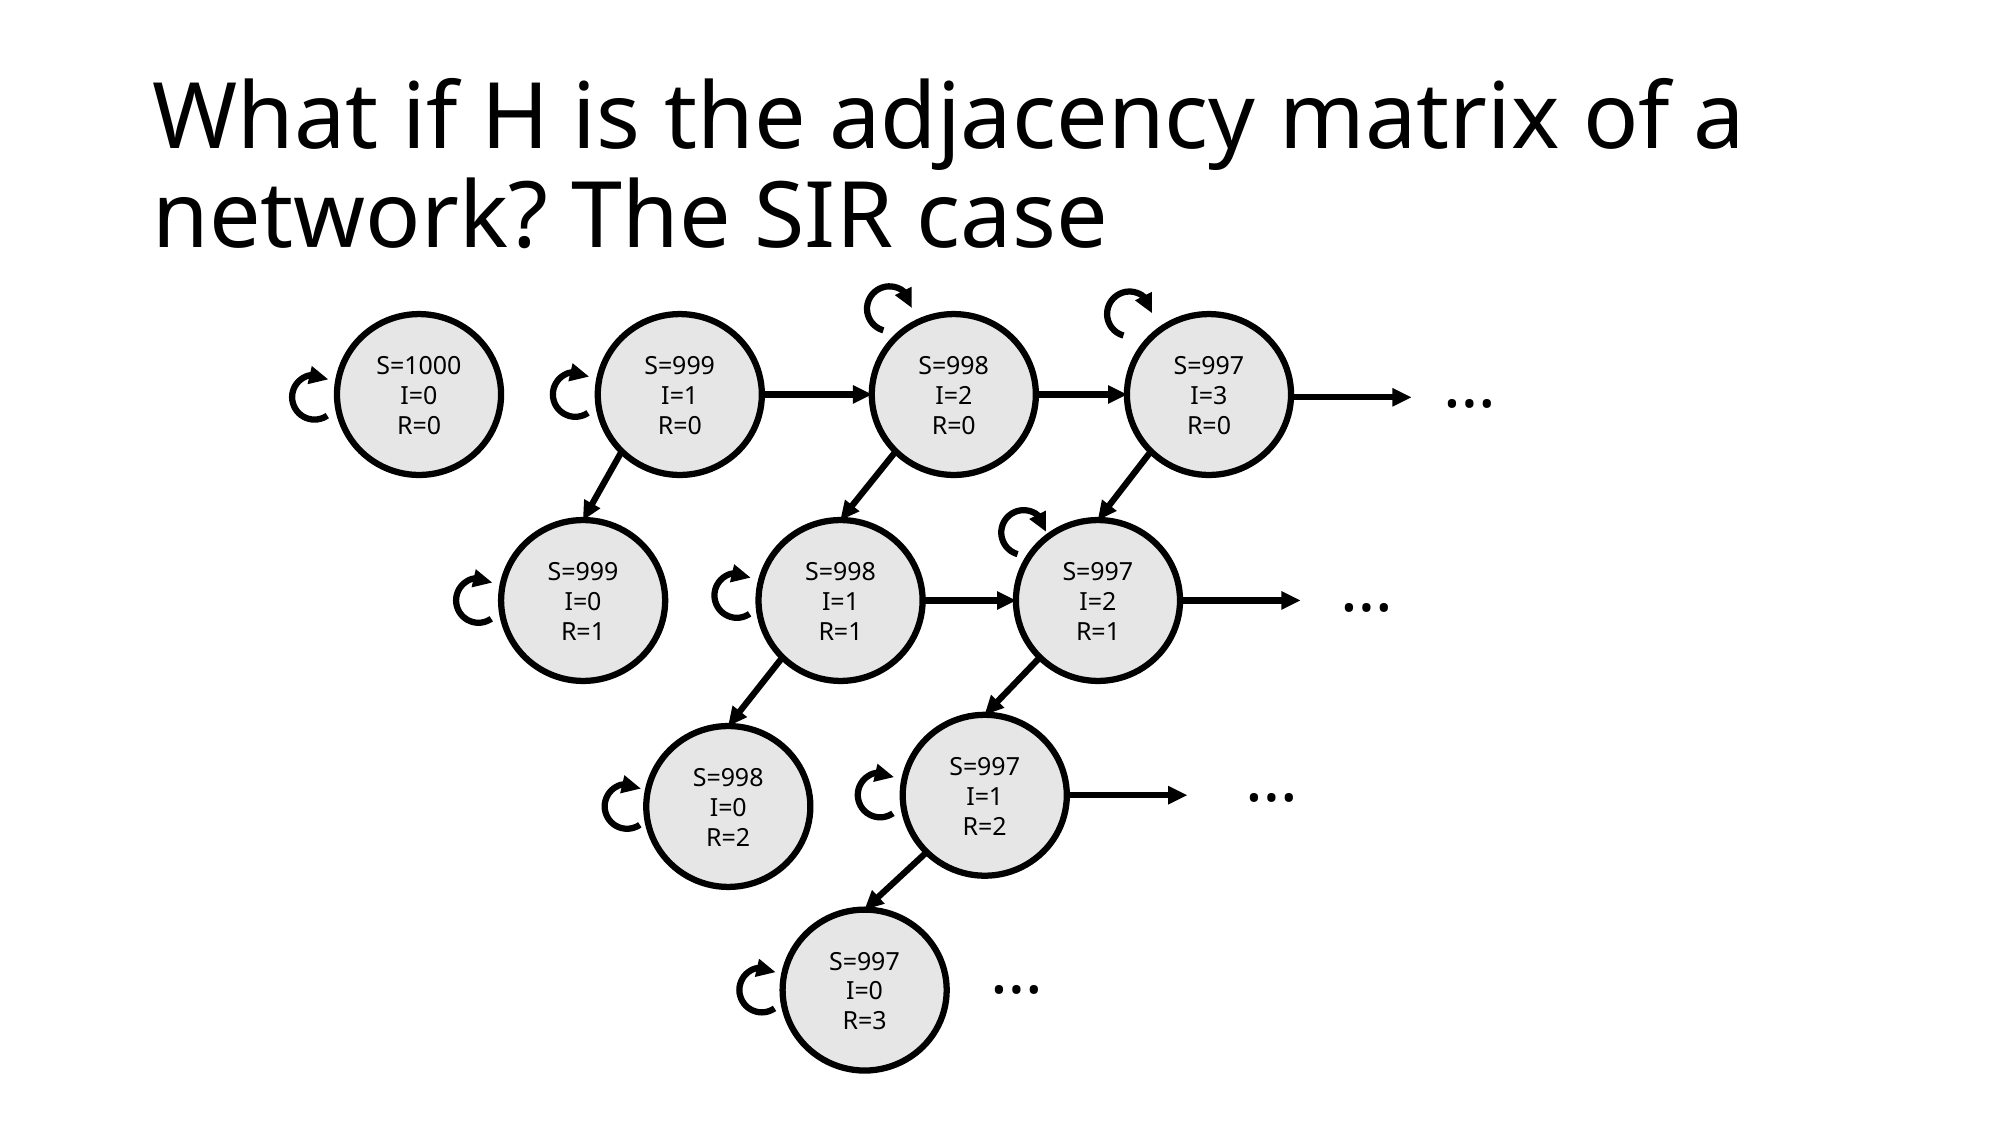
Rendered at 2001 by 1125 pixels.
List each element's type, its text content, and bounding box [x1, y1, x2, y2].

text_box … [1428, 333, 1532, 429]
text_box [1097, 451, 1151, 520]
text_box S=997 I=3 R=0 [1125, 313, 1293, 477]
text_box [984, 657, 1040, 715]
text_box S=997 I=0 R=3 [781, 908, 948, 1072]
text_box [1000, 509, 1048, 555]
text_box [583, 451, 622, 520]
text_box … [975, 919, 1078, 1015]
text_box [857, 766, 894, 818]
text_box S=1000 I=0 R=0 [335, 313, 503, 477]
title What if H is the adjacency matrix of a network? The SIR case [137, 59, 1863, 278]
text_box S=999 I=0 R=1 [500, 519, 667, 682]
text_box S=999 I=1 R=0 [596, 313, 763, 477]
text_box [866, 285, 914, 331]
text_box [604, 778, 641, 830]
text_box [864, 852, 927, 910]
text_box S=998 I=0 R=2 [645, 724, 812, 888]
text_box [455, 572, 492, 624]
text_box [713, 567, 751, 619]
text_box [840, 451, 896, 520]
text_box … [1325, 537, 1428, 633]
text_box S=997 I=1 R=2 [901, 713, 1068, 877]
text_box [1106, 291, 1154, 336]
text_box [552, 366, 589, 418]
text_box … [1230, 727, 1334, 823]
text_box S=998 I=2 R=0 [870, 313, 1037, 477]
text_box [728, 657, 783, 726]
text_box S=997 I=2 R=1 [1014, 519, 1181, 682]
text_box [291, 369, 328, 421]
text_box [738, 961, 776, 1013]
text_box S=998 I=1 R=1 [757, 519, 924, 682]
